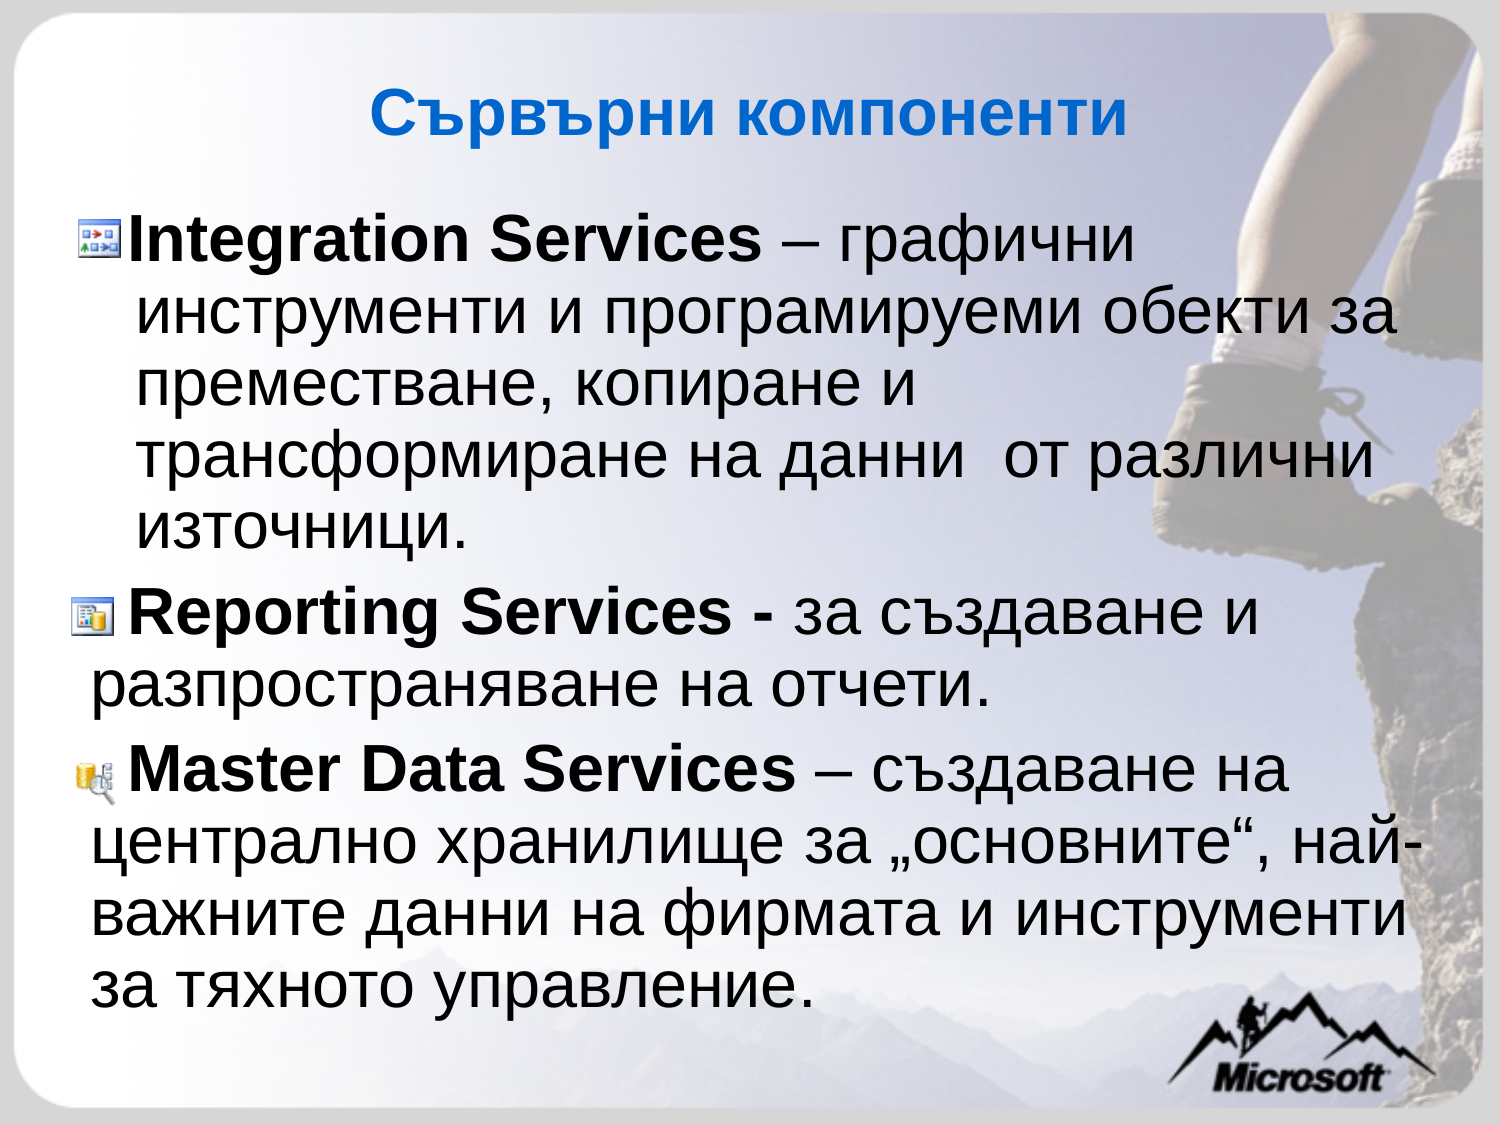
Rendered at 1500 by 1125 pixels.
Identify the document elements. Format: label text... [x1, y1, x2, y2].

picture [0, 0, 1500, 1125]
title Сървърни компоненти [75, 45, 1425, 173]
list Integration Services – графични инструменти и програмируеми обекти за преместване, копиране и трансформиране на данни от различни източници. Reporting Services - за създаване и разпространяване на отчети. Master Data Services – създаване на централно хранилище за „основните“, най-важните данни на фирмата и инструменти за тяхното управление. [75, 196, 1454, 1038]
